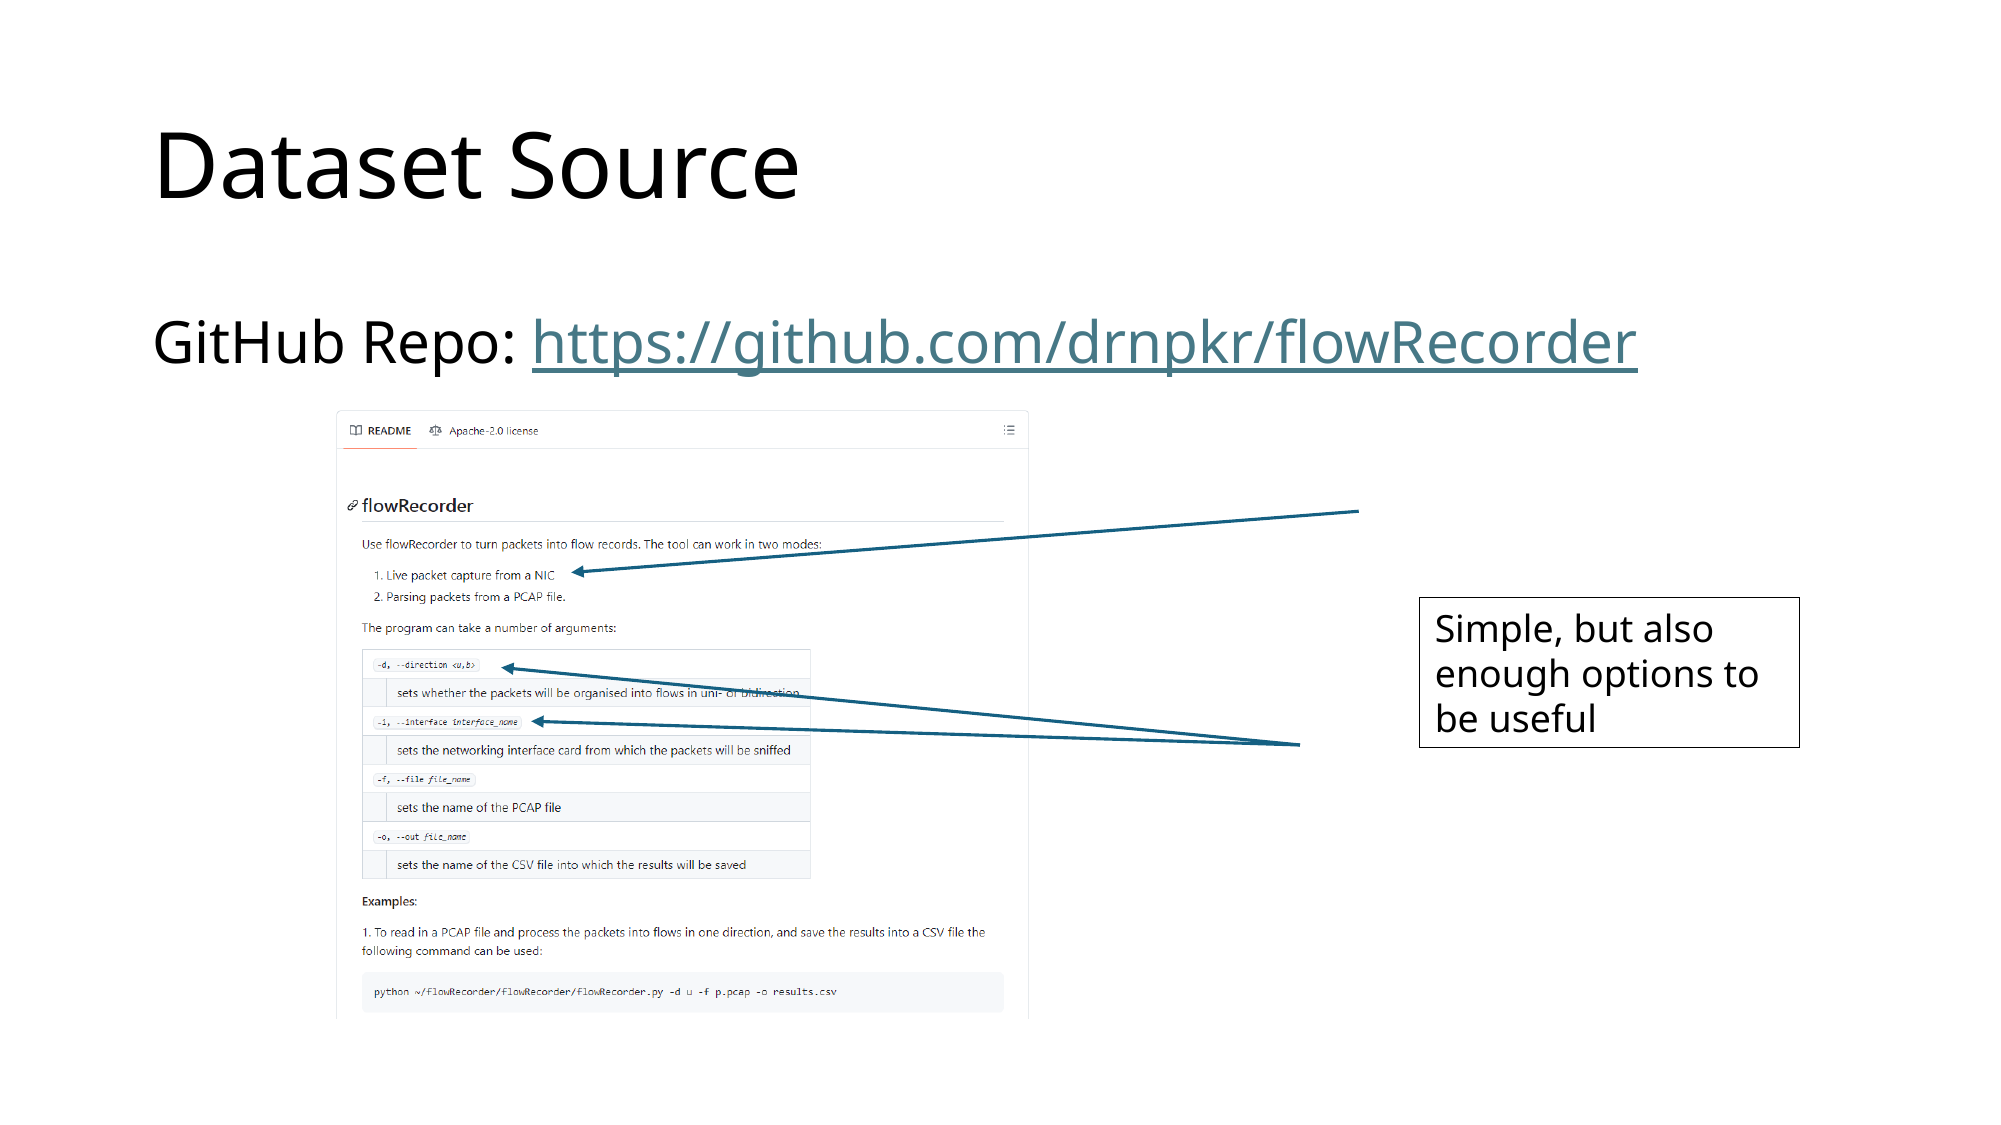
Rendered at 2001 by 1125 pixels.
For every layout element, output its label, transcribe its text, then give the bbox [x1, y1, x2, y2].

list GitHub Repo: https://github.com/drnpkr/flowRecorder [137, 299, 1863, 440]
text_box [500, 666, 1301, 746]
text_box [570, 510, 1360, 573]
text_box Simple, but also enough options to be useful [1419, 597, 1800, 748]
picture [329, 404, 1033, 1020]
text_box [530, 720, 1301, 746]
title Dataset Source [137, 59, 1863, 278]
